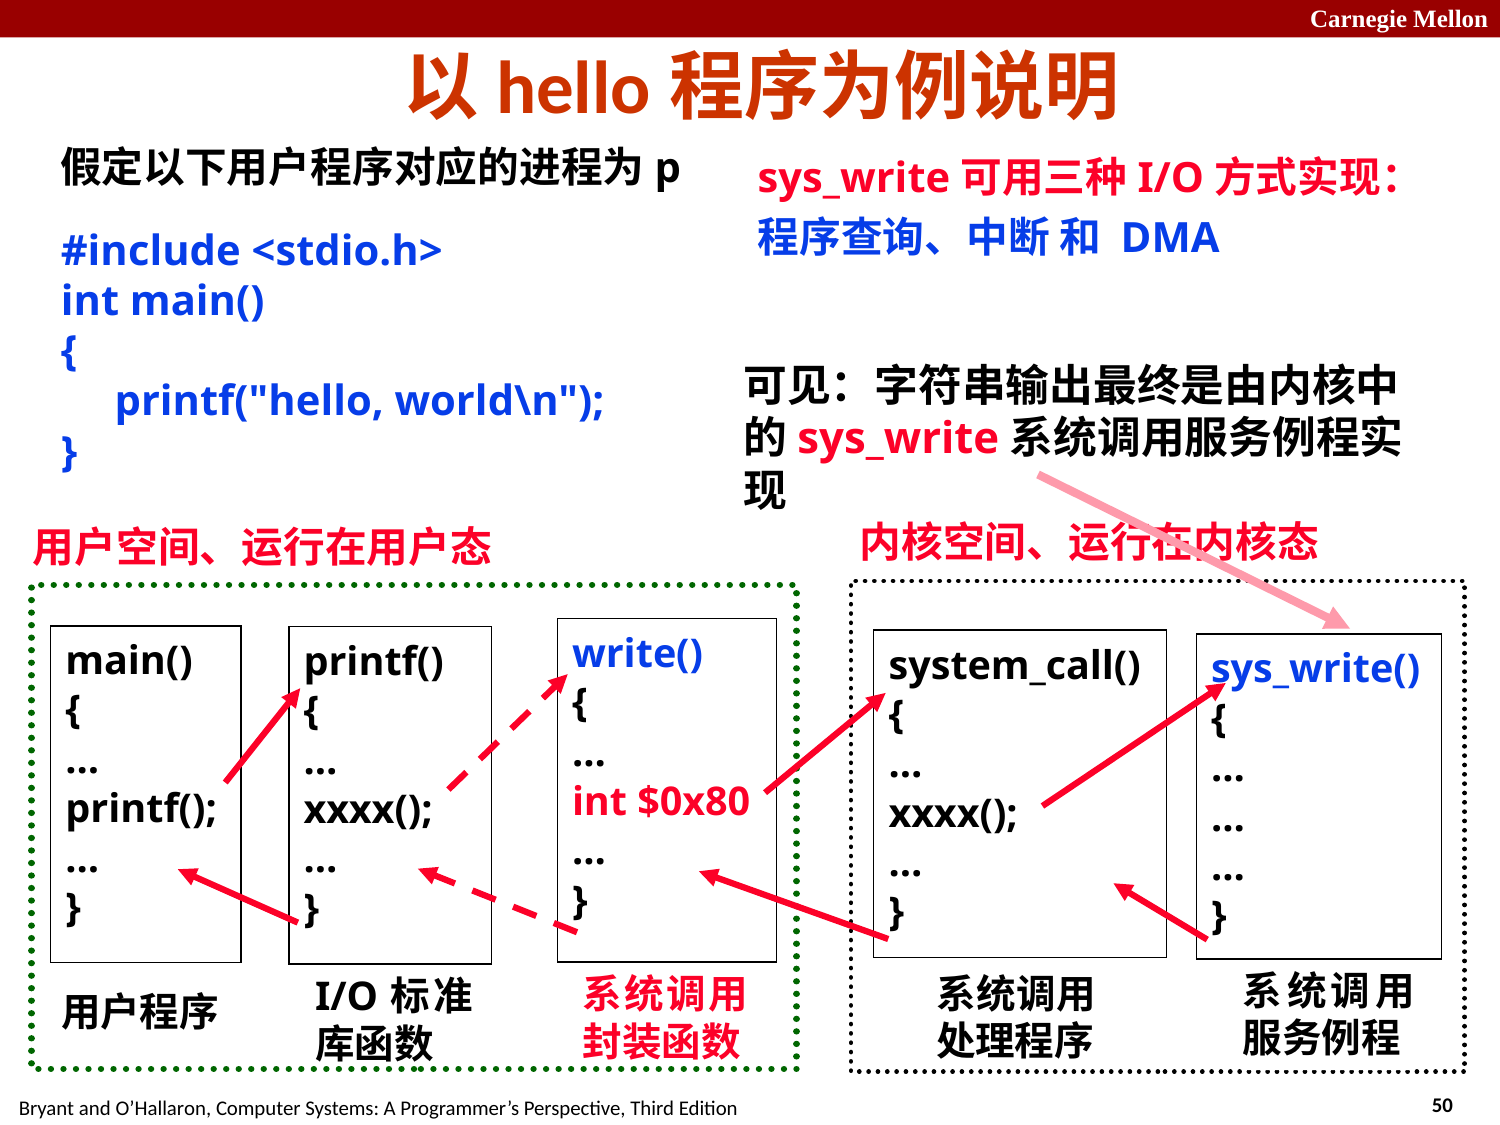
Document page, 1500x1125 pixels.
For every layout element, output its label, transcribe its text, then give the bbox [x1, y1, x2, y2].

text_box 假定以下用户程序对应的进程为p [45, 133, 712, 199]
title 以hello程序为例说明 [38, 0, 1484, 193]
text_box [31, 501, 1466, 1080]
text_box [728, 349, 1446, 629]
text_box #include <stdio.h> int main() { printf("hello, world\n"); } [50, 219, 653, 499]
text_box sys_write可用三种I/O方式实现： 程序查询、中断 和 DMA [742, 142, 1455, 269]
